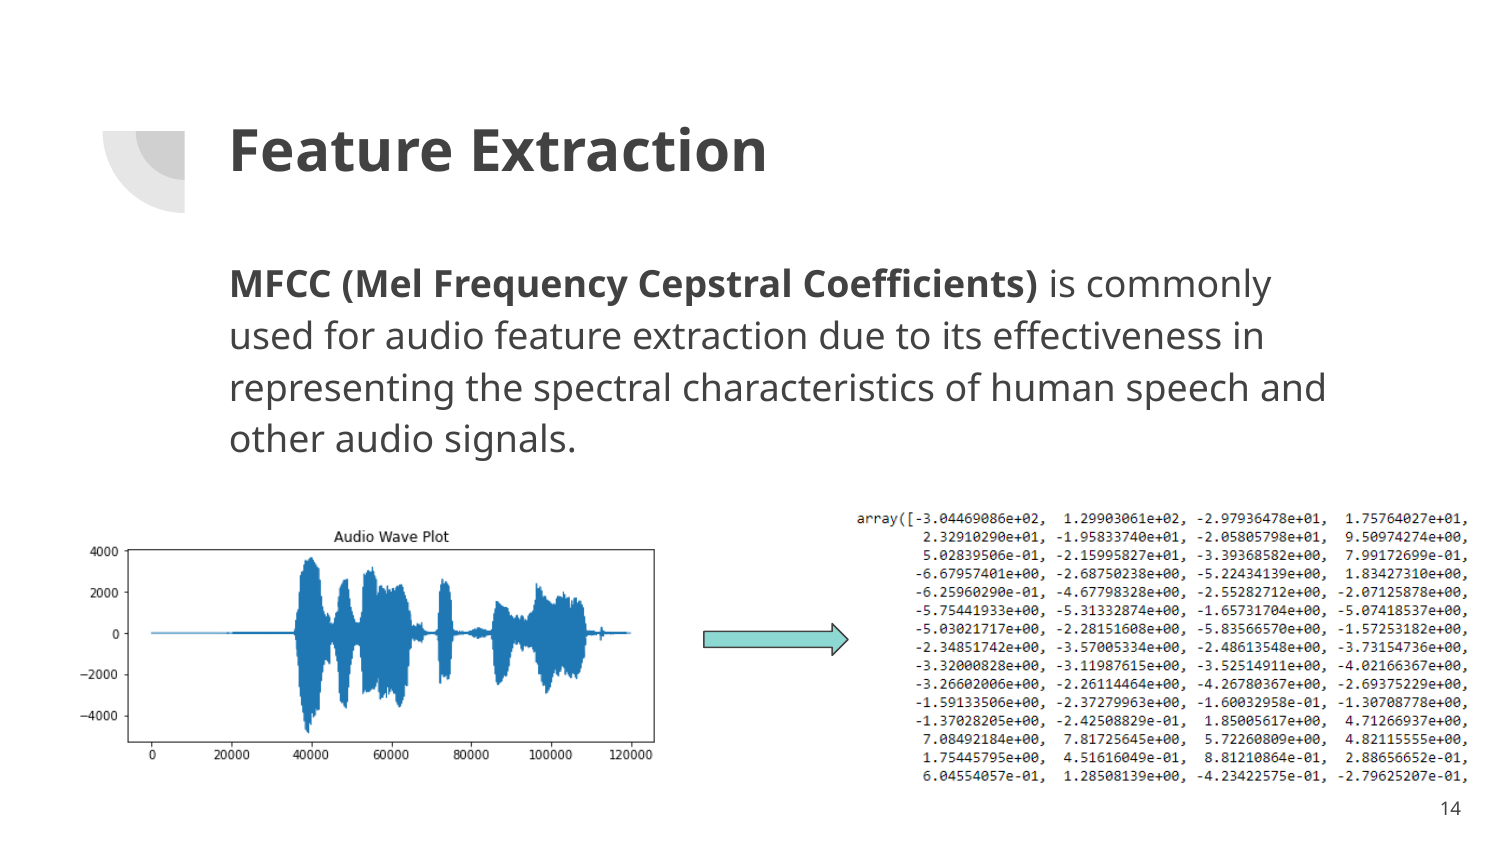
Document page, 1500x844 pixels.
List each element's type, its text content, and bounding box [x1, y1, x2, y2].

picture [847, 507, 1476, 785]
list MFCC (Mel Frequency Cepstral Coefficients) is commonly used for audio feature extraction due to its effectiveness in representing the spectral characteristics of human speech and other audio signals. [213, 238, 1368, 656]
picture [71, 522, 662, 770]
title Feature Extraction [213, 98, 1368, 238]
text_box [703, 623, 842, 656]
slide_number ‹#› [1386, 791, 1477, 842]
